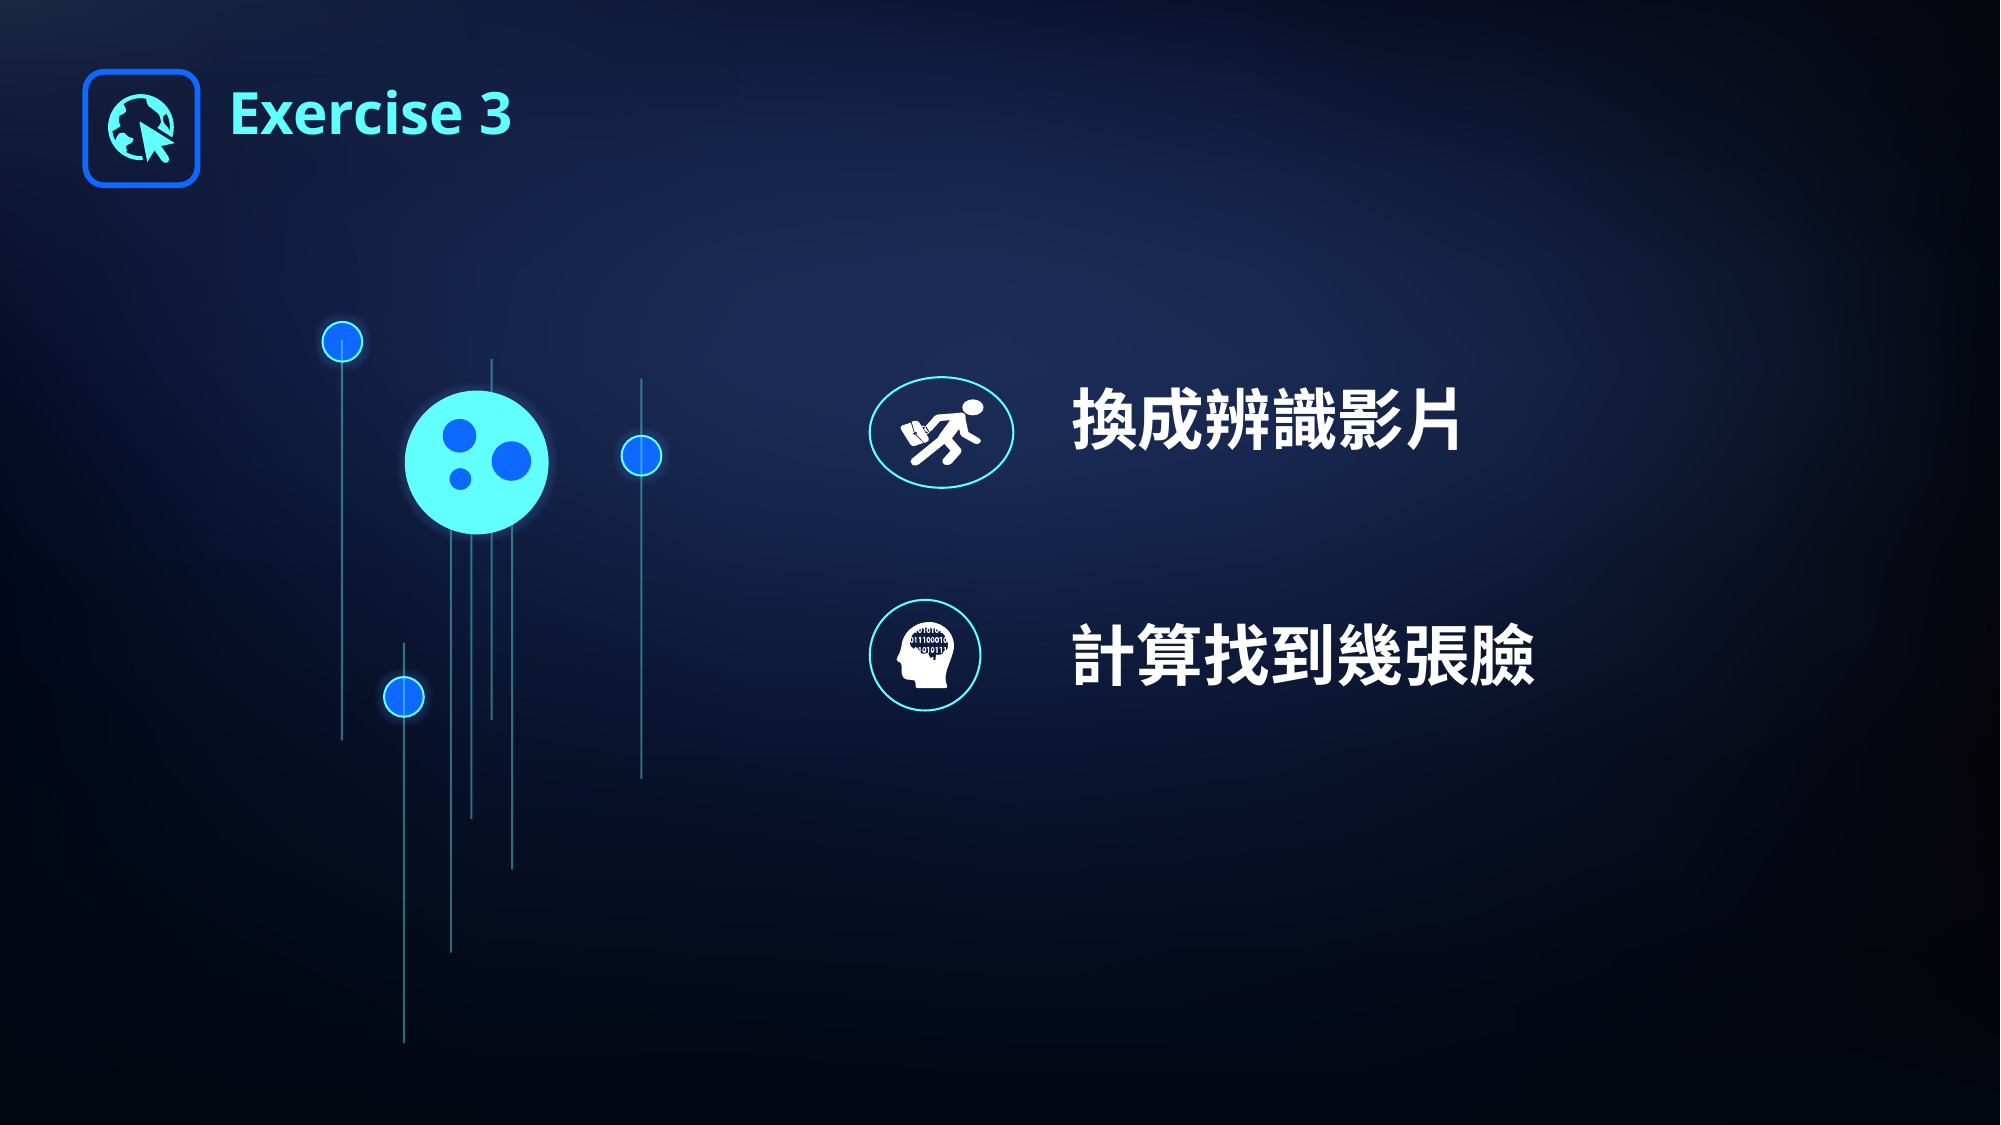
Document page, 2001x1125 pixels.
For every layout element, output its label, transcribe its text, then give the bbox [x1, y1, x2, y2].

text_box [85, 68, 754, 186]
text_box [869, 599, 981, 711]
text_box [621, 435, 640, 476]
text_box [405, 676, 425, 718]
text_box [643, 435, 662, 476]
picture [0, 0, 2000, 1125]
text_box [869, 354, 1678, 488]
text_box 計算找到幾張臉 [1054, 606, 1928, 702]
text_box [321, 321, 363, 363]
text_box [383, 676, 402, 718]
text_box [405, 391, 548, 534]
